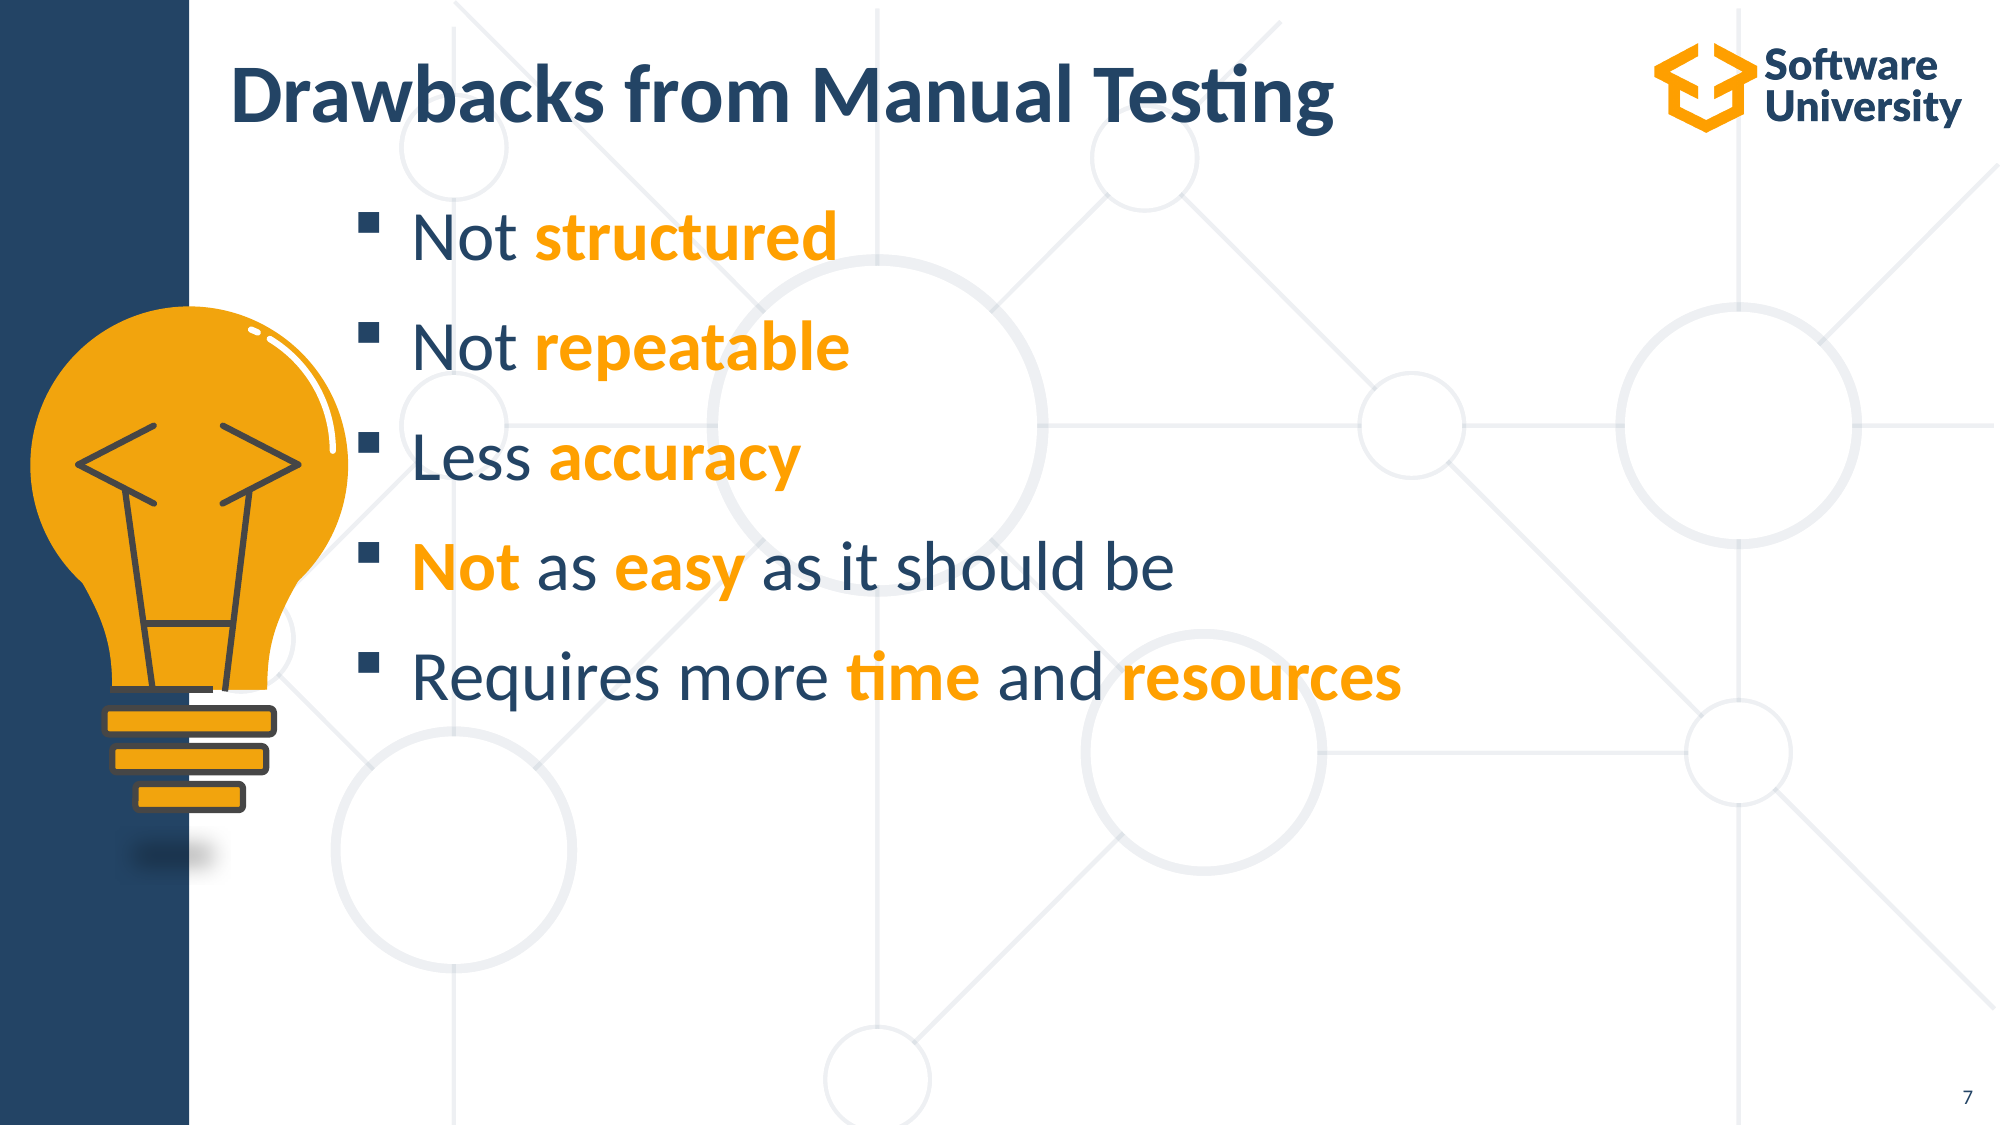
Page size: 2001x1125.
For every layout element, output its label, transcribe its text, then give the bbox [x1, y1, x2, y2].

list Not structured Not repeatable Less accuracy Not as easy as it should be Requires more time and resources [334, 183, 1997, 1094]
title Drawbacks from Manual Testing [212, 16, 1628, 162]
slide_number 7 [1927, 1094, 1989, 1117]
picture [1641, 31, 1973, 145]
